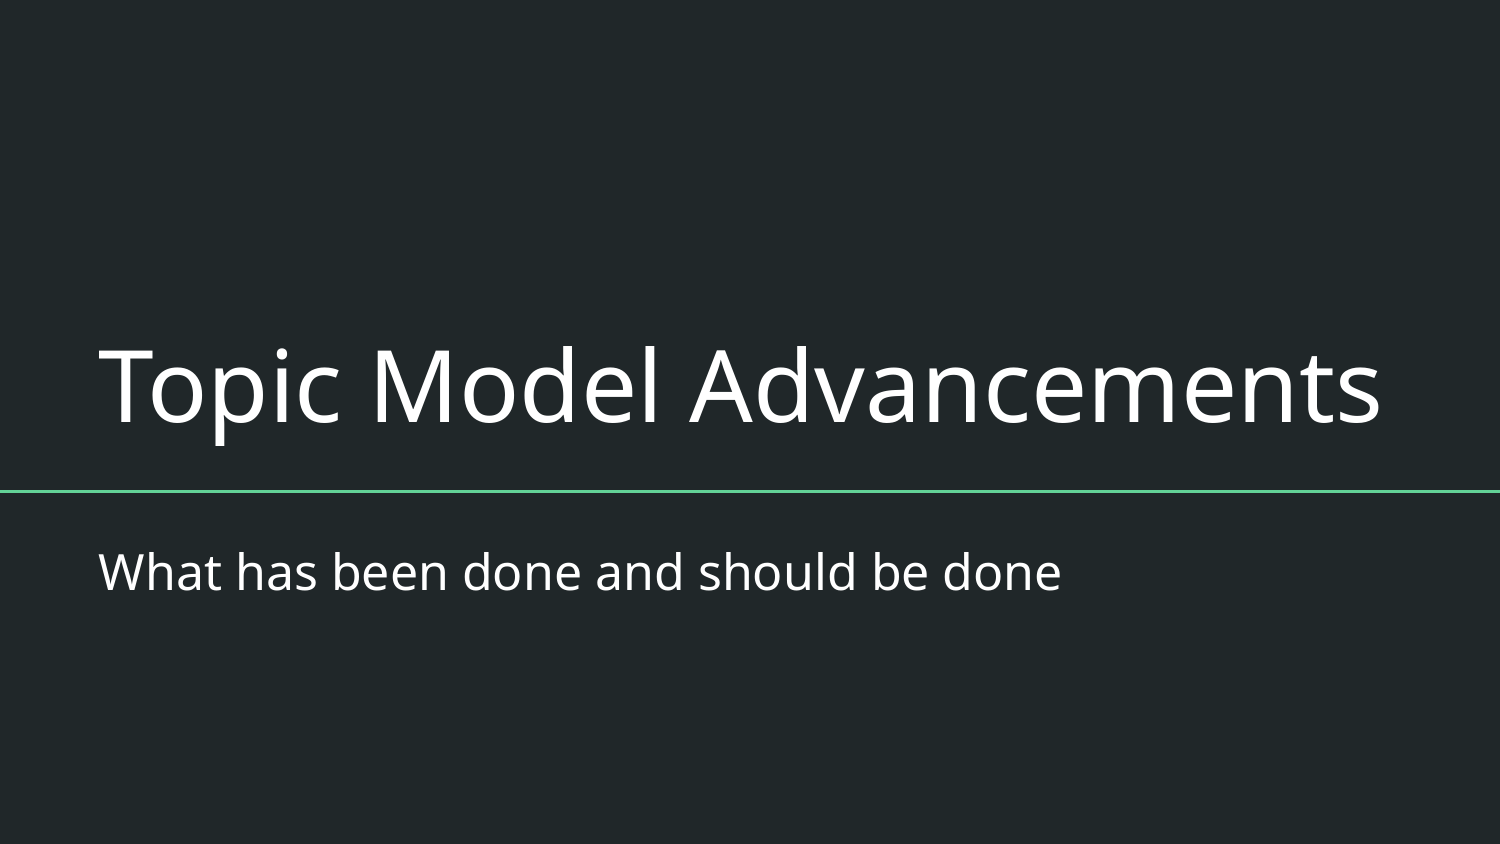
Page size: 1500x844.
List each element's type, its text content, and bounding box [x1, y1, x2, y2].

subtitle What has been done and should be done [83, 522, 1417, 626]
title Topic Model Advancements [83, 206, 1417, 467]
